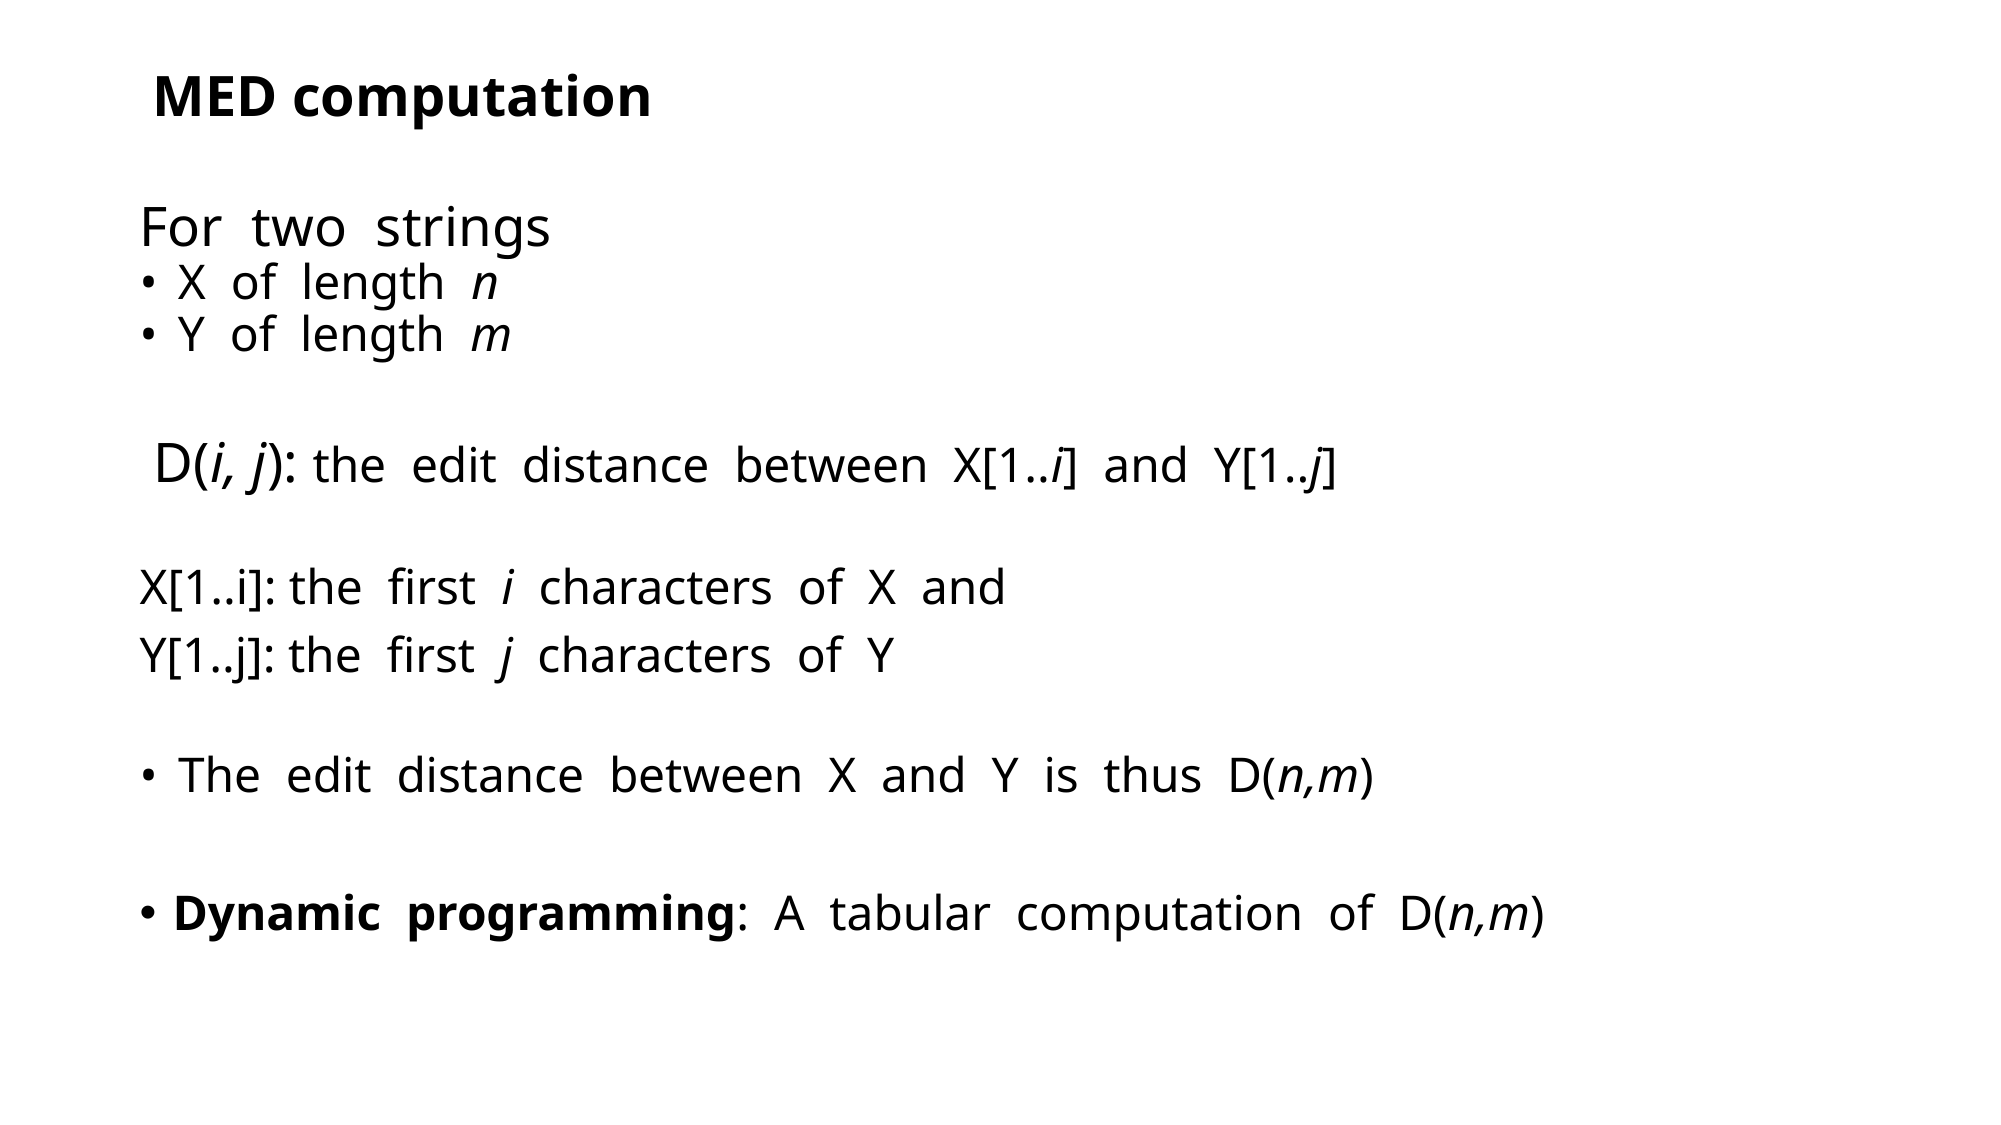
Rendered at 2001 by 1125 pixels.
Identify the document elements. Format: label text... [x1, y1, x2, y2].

title MED computation [137, 59, 1863, 192]
list For two strings • X of length n • Y of length m D(i, j): the edit distance between X[1..i] and Y[1..j] X[1..i]: the first i characters of X and Y[1..j]: the first j characters of Y • The edit distance between X and Y is thus D(n,m) Dynamic programming: A tabular computation of D(n,m) [124, 191, 1850, 1053]
